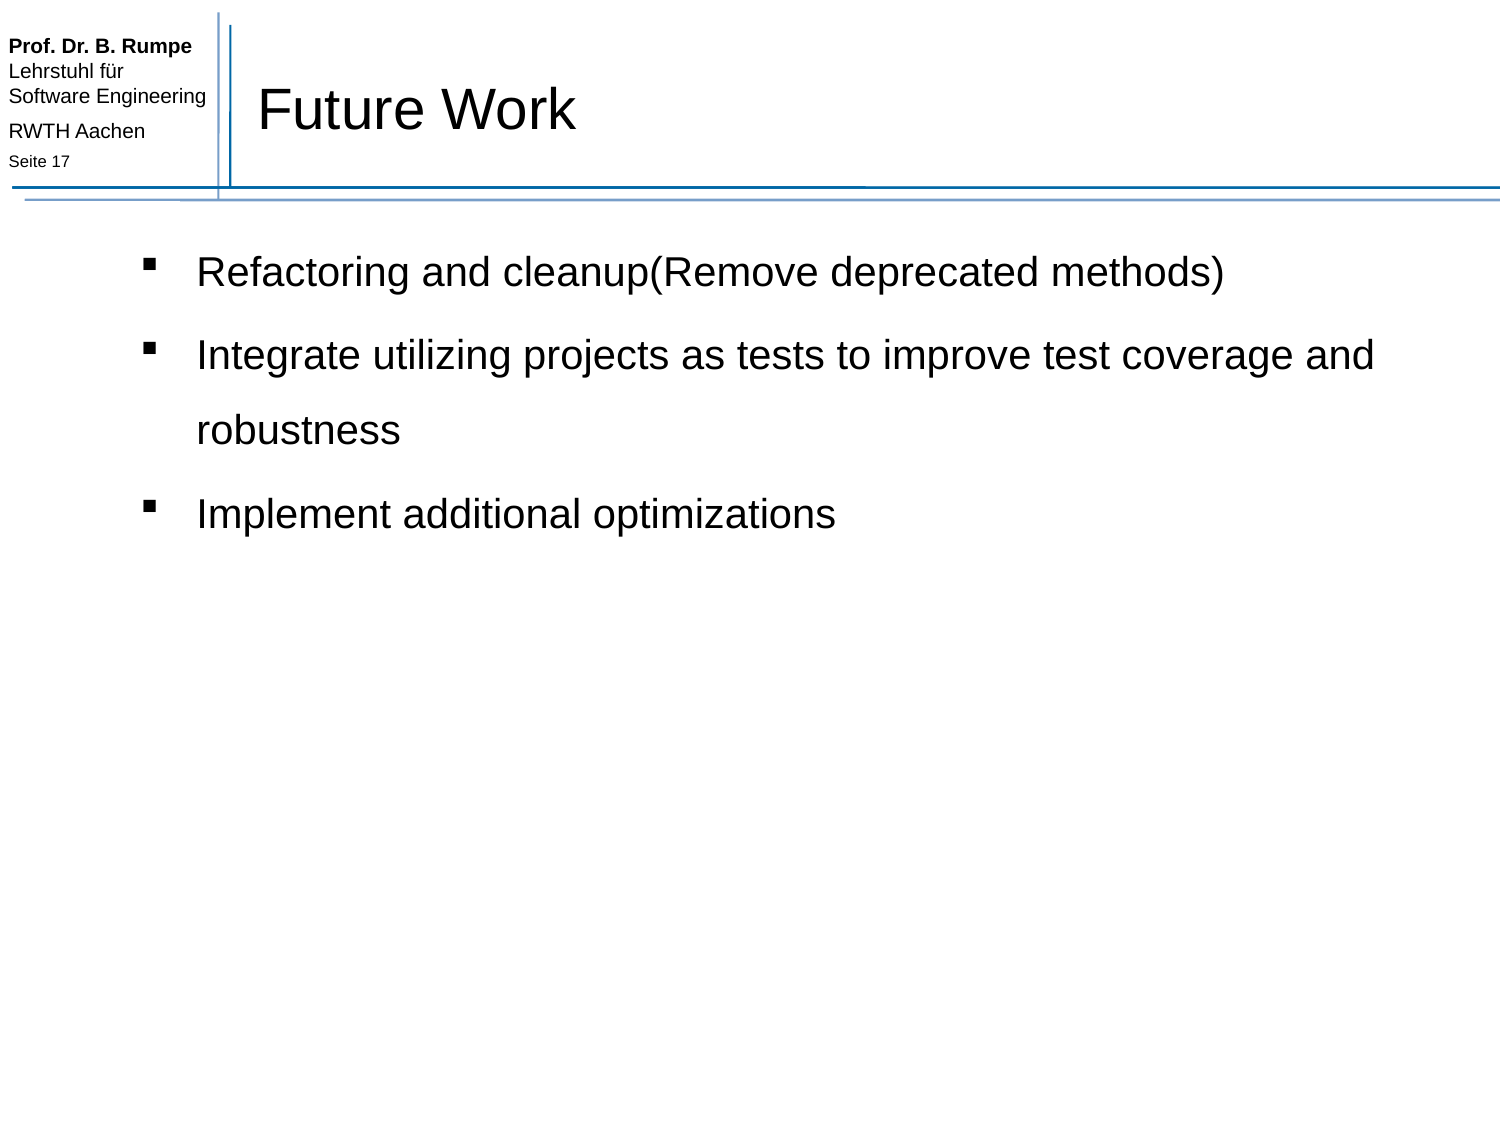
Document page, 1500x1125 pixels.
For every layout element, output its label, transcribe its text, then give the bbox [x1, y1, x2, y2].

title Future Work [242, 37, 1483, 176]
list Refactoring and cleanup(Remove deprecated methods) Integrate utilizing projects as tests to improve test coverage and robustness Implement additional optimizations [125, 212, 1476, 1101]
